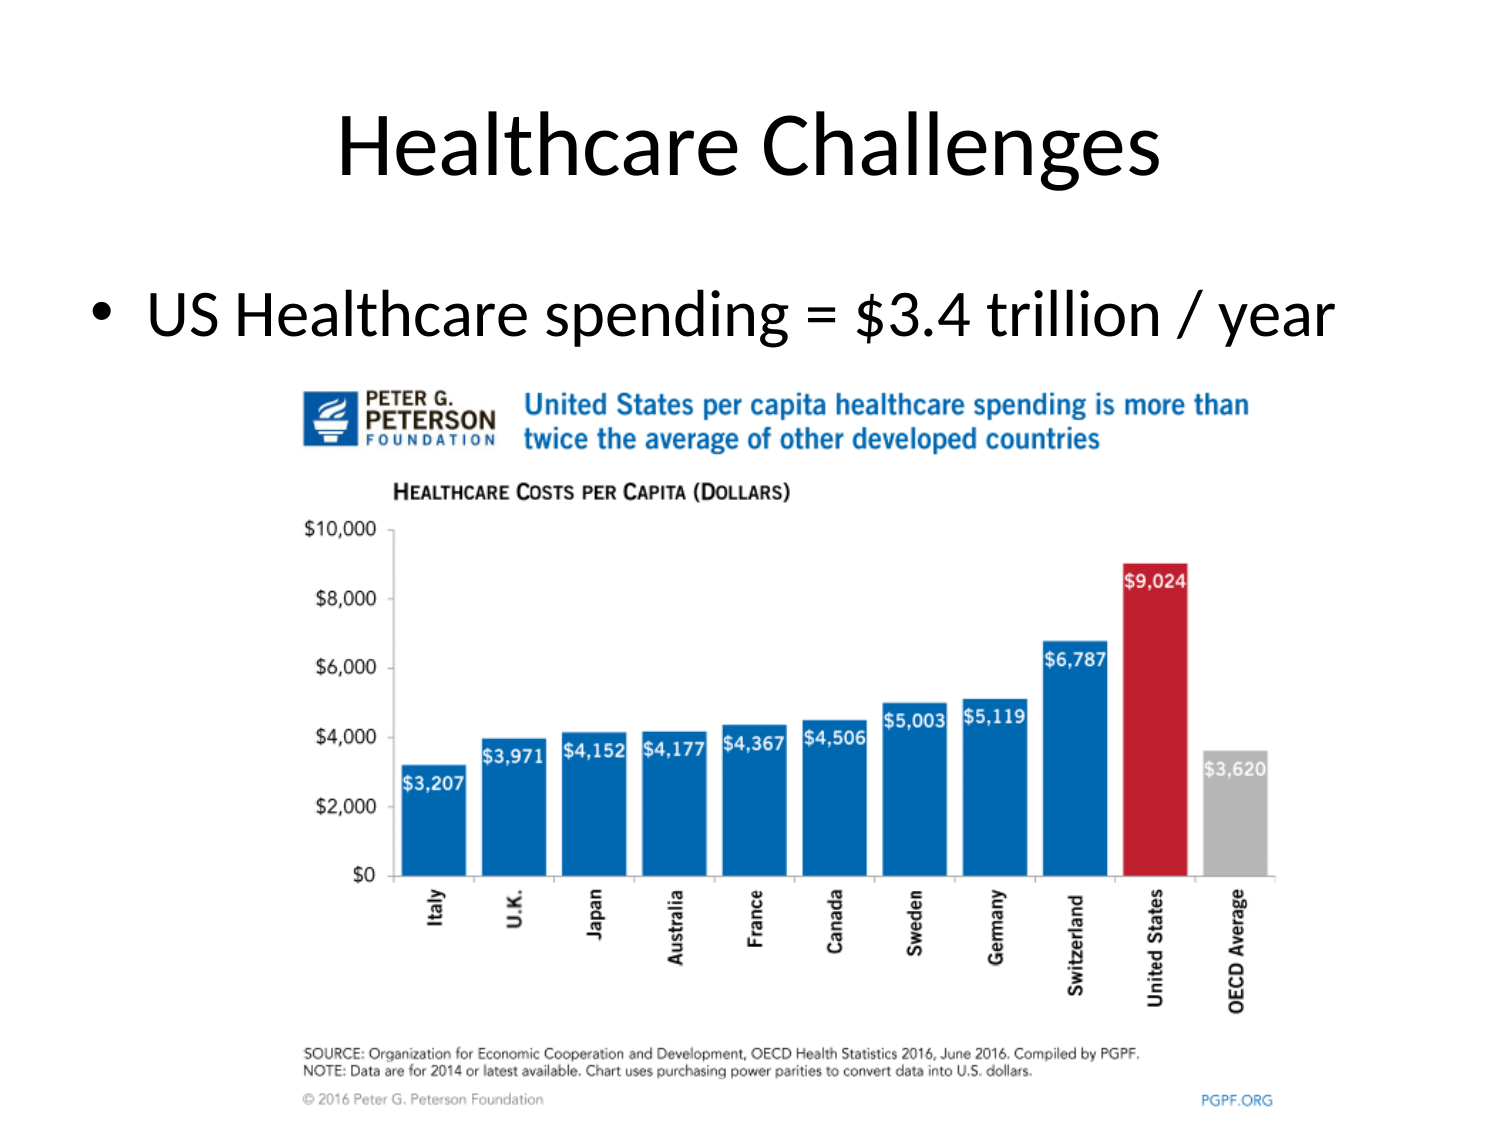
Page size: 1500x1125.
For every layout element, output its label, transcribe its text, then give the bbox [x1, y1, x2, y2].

picture [275, 356, 1302, 1125]
list US Healthcare spending = $3.4 trillion / year [75, 262, 1425, 1005]
title Healthcare Challenges [75, 45, 1425, 233]
